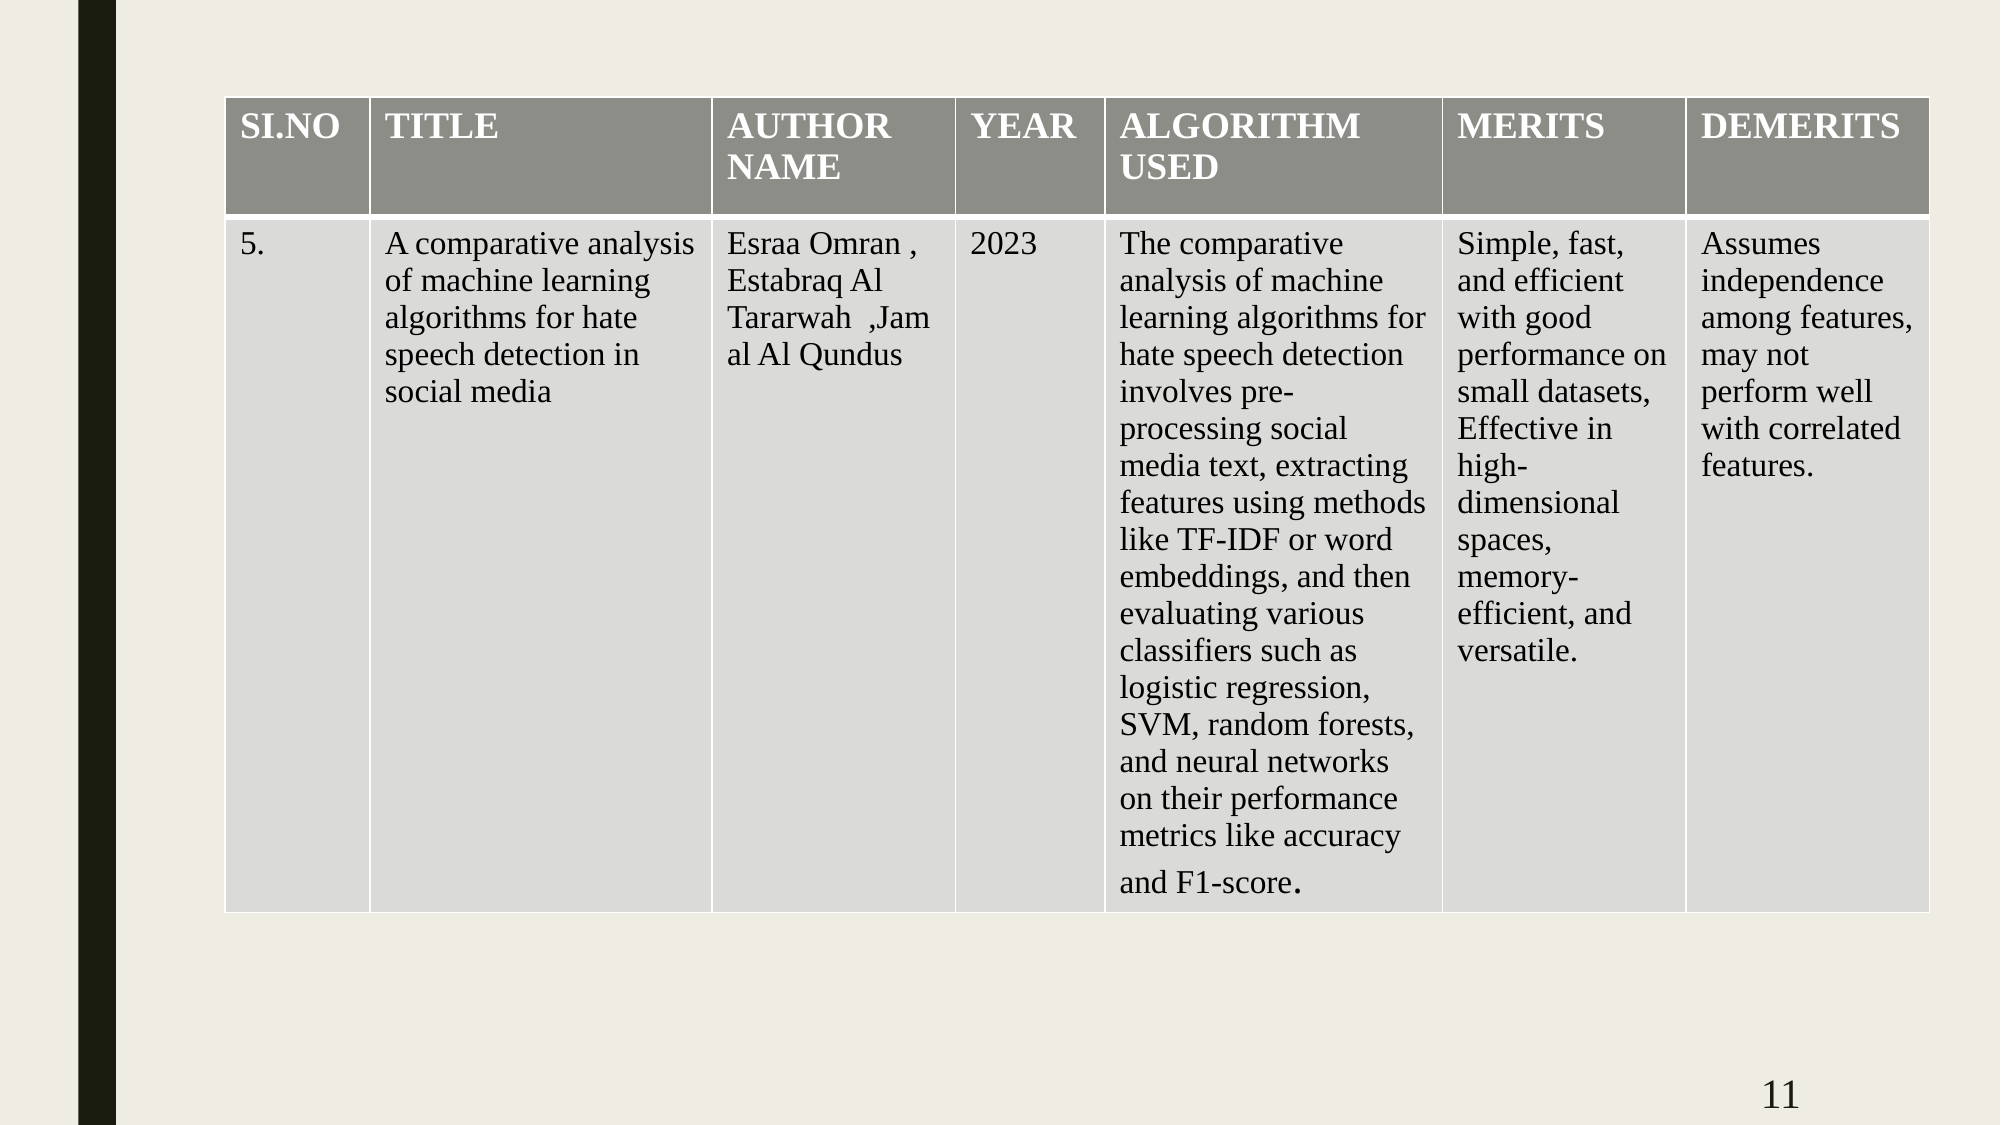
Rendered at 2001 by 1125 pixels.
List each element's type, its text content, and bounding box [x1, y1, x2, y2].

table_header TITLE [371, 98, 711, 214]
table_header MERITS [1443, 98, 1685, 214]
slide_number 11 [1553, 1058, 1816, 1125]
table_cell Assumes independence among features, may not perform well with correlated features. [1687, 220, 1929, 912]
table_cell The comparative analysis of machine learning algorithms for hate speech detection involves pre-processing social media text, extracting features using methods like TF-IDF or word embeddings, and then evaluating various classifiers such as logistic regression, SVM, random forests, and neural networks on their performance metrics like accuracy and F1-score. [1106, 220, 1442, 912]
table_cell 2023 [956, 220, 1104, 912]
table_cell Simple, fast, and efficient with good performance on small datasets, Effective in high-dimensional spaces, memory-efficient, and versatile. [1443, 220, 1685, 912]
table_header YEAR [956, 98, 1104, 214]
table_cell Esraa Omran , Estabraq Al Tararwah ,Jamal Al Qundus [713, 220, 955, 912]
table_header DEMERITS [1687, 98, 1929, 214]
table_header AUTHOR NAME [713, 98, 955, 214]
table_cell 5. [226, 220, 369, 912]
table_header SI.NO [226, 98, 369, 214]
table_cell A comparative analysis of machine learning algorithms for hate speech detection in social media [371, 220, 711, 912]
table_header ALGORITHM USED [1106, 98, 1442, 214]
